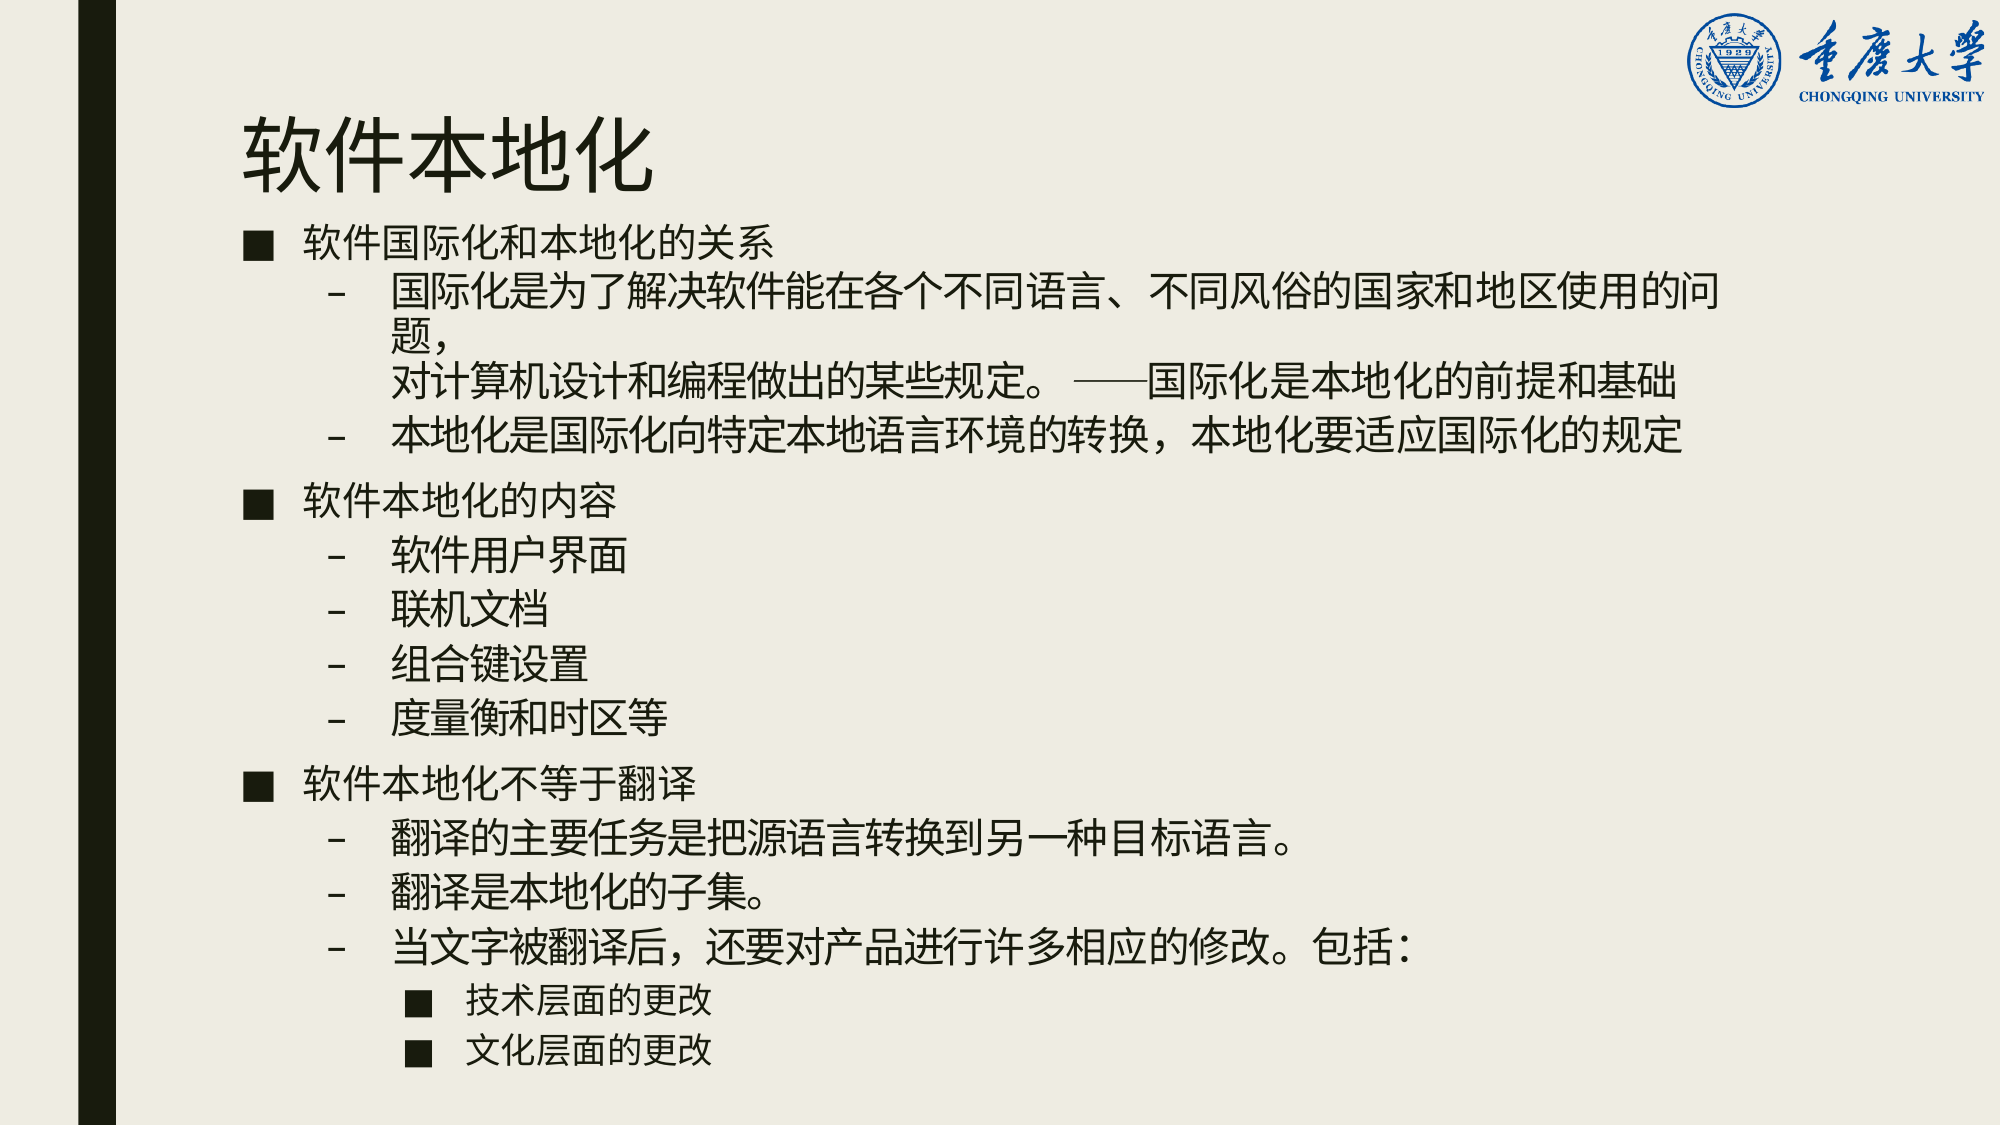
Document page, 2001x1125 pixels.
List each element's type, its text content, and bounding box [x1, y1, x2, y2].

text_box 软件国际化和本地化的关系 国际化是为了解决软件能在各个不同语言、不同风俗的国家和地区使用的问题， 对计算机设计和编程做出的某些规定。——国际化是本地化的前提和基础 本地化是国际化向特定本地语言环境的转换，本地化要适应国际化的规定 软件本地化的内容 软件用户界面 联机文档 组合键设置 度量衡和时区等 软件本地化不等于翻译 翻译的主要任务是把源语言转换到另一种目标语言。 翻译是本地化的子集。 当文字被翻译后，还要对产品进行许多相应的修改。包括： 技术层面的更改 文化层面的更改 [237, 210, 1776, 1071]
picture [1687, 13, 1985, 108]
title 软件本地化 [237, 101, 659, 210]
